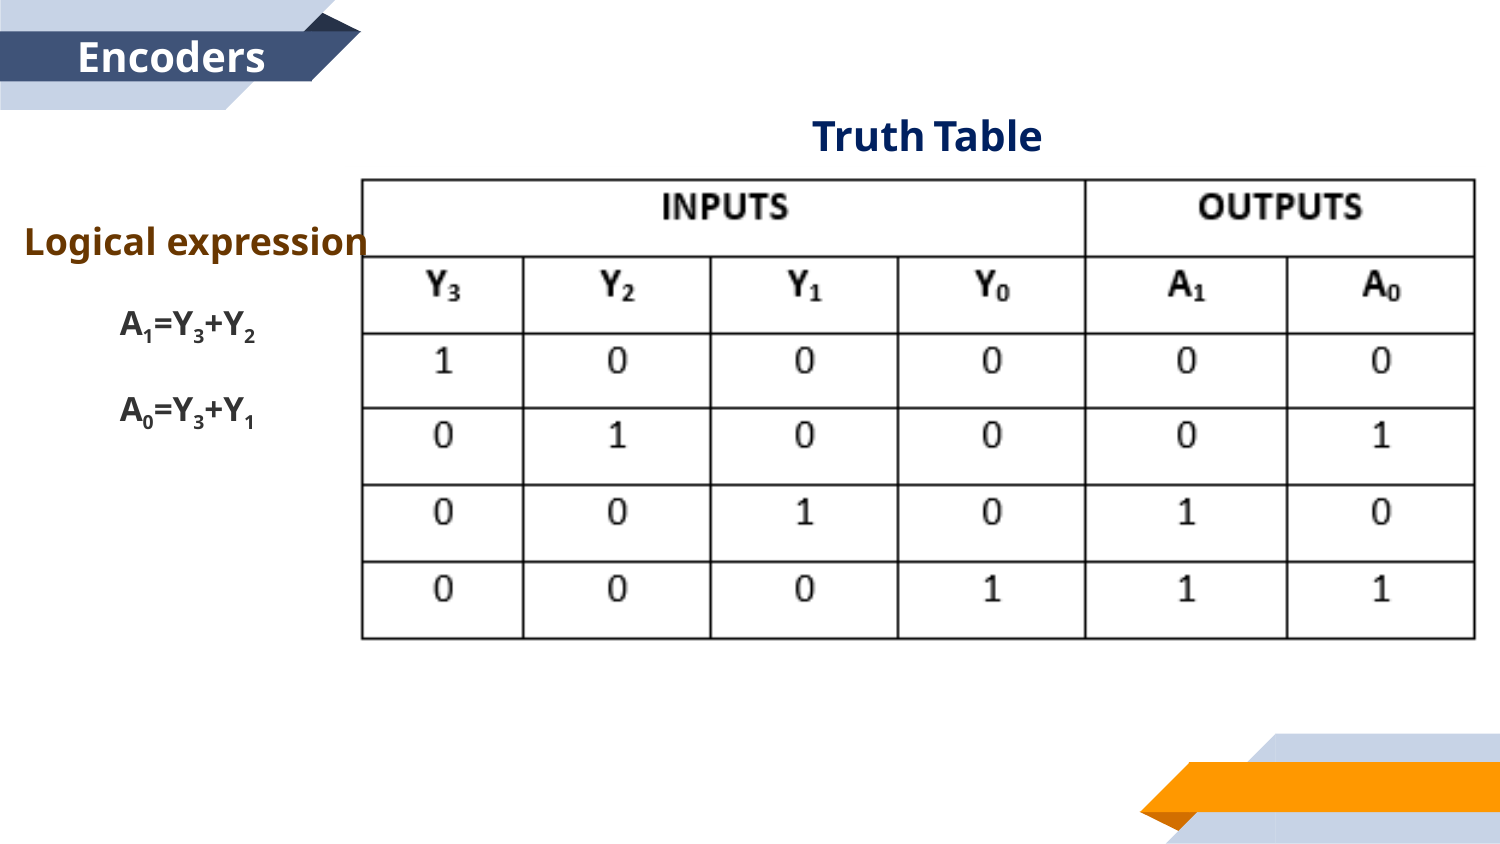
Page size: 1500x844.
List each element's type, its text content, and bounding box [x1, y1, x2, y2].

picture [345, 165, 1486, 667]
slide_number [1249, 760, 1494, 813]
text_box Logical expression [8, 210, 340, 270]
text_box A1=Y3+Y2 A0=Y3+Y1 [104, 294, 300, 441]
text_box Truth Table [797, 101, 1059, 163]
text_box Encoders [62, 23, 281, 89]
